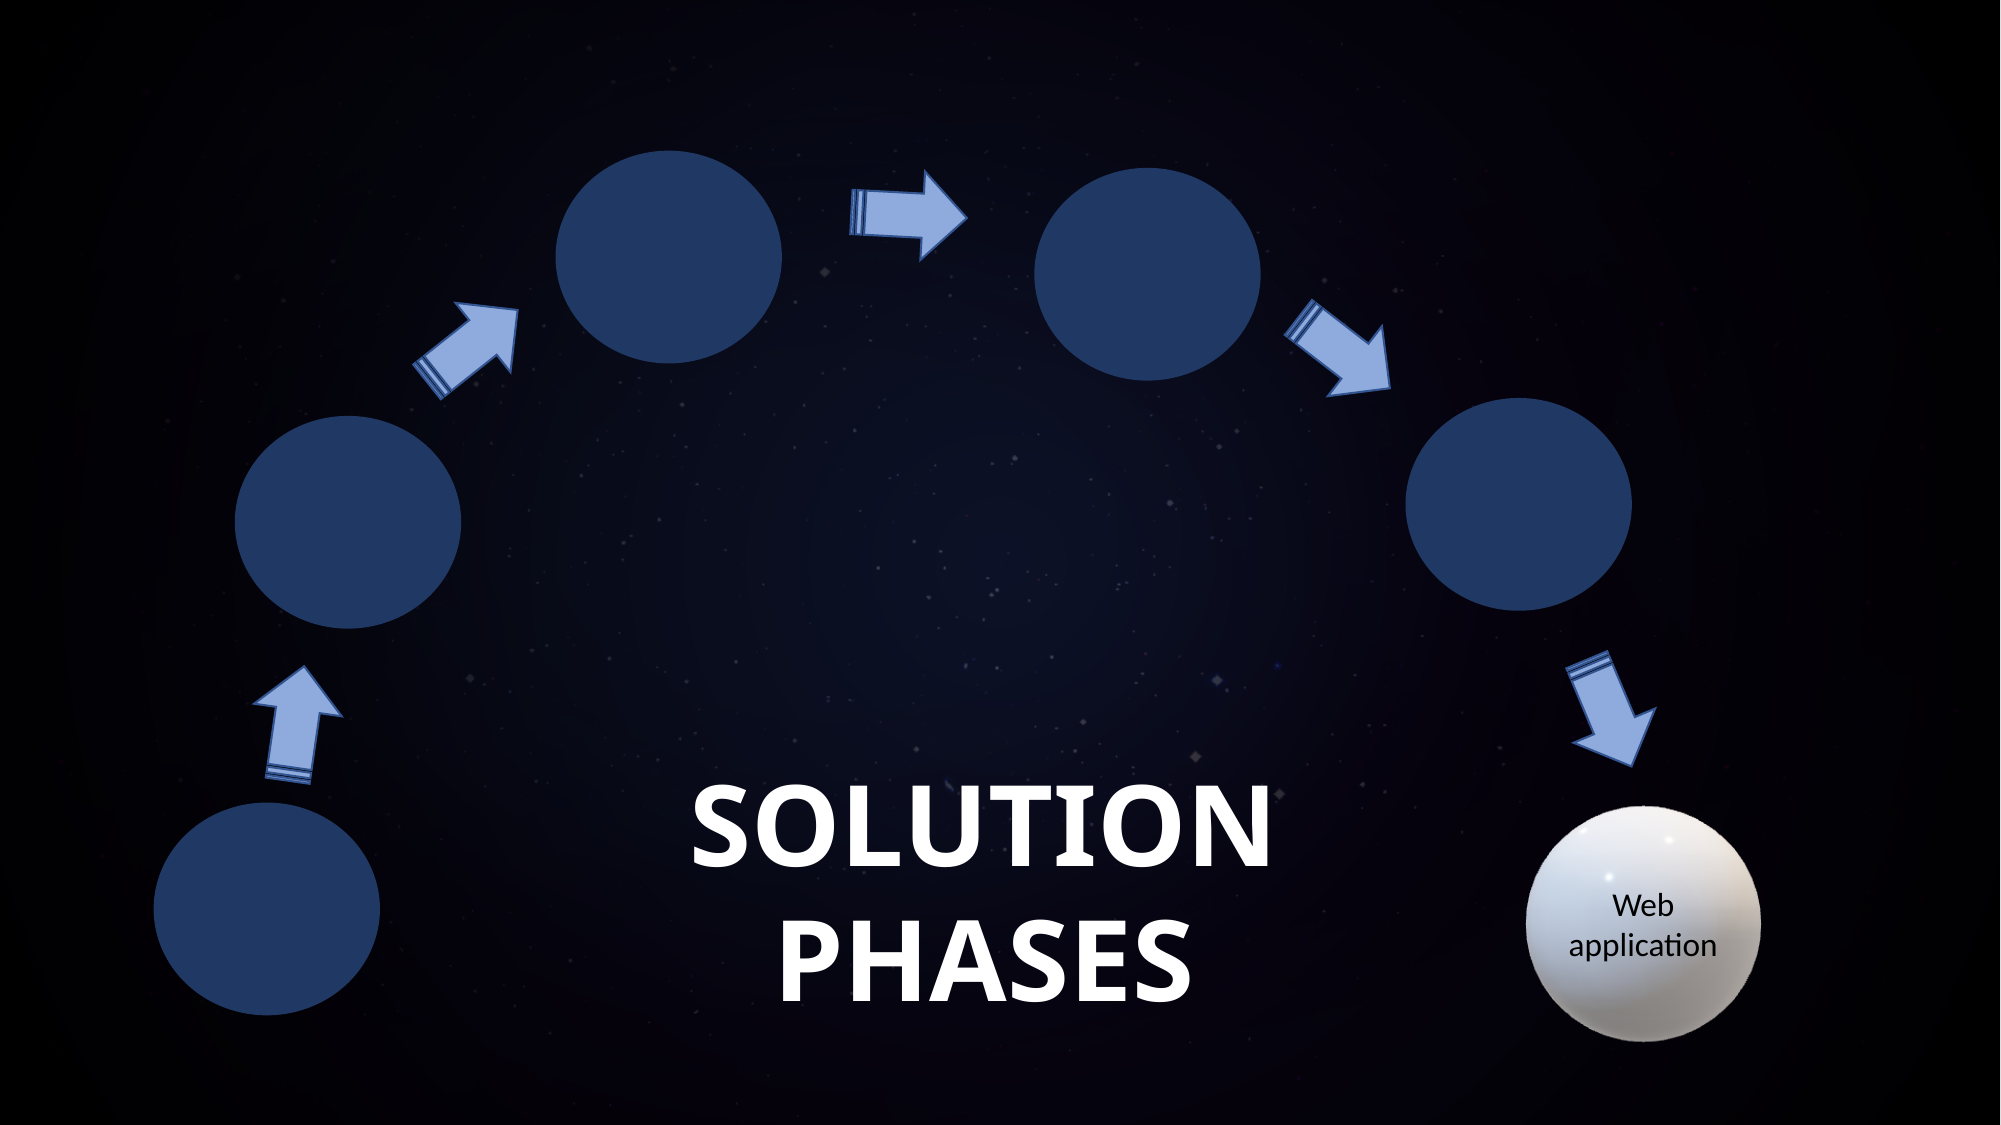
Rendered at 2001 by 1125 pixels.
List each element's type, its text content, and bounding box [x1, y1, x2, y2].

text_box [849, 169, 969, 263]
text_box [1405, 397, 1632, 611]
text_box [234, 415, 462, 629]
text_box [1283, 298, 1392, 398]
picture [75, 0, 1927, 1125]
text_box [555, 150, 782, 364]
text_box [411, 301, 519, 401]
text_box [251, 664, 344, 785]
text_box [153, 802, 380, 1016]
text_box Web application [1521, 876, 1766, 971]
text_box solution phases [645, 746, 1294, 1032]
text_box [1034, 167, 1261, 381]
text_box [1565, 649, 1658, 768]
